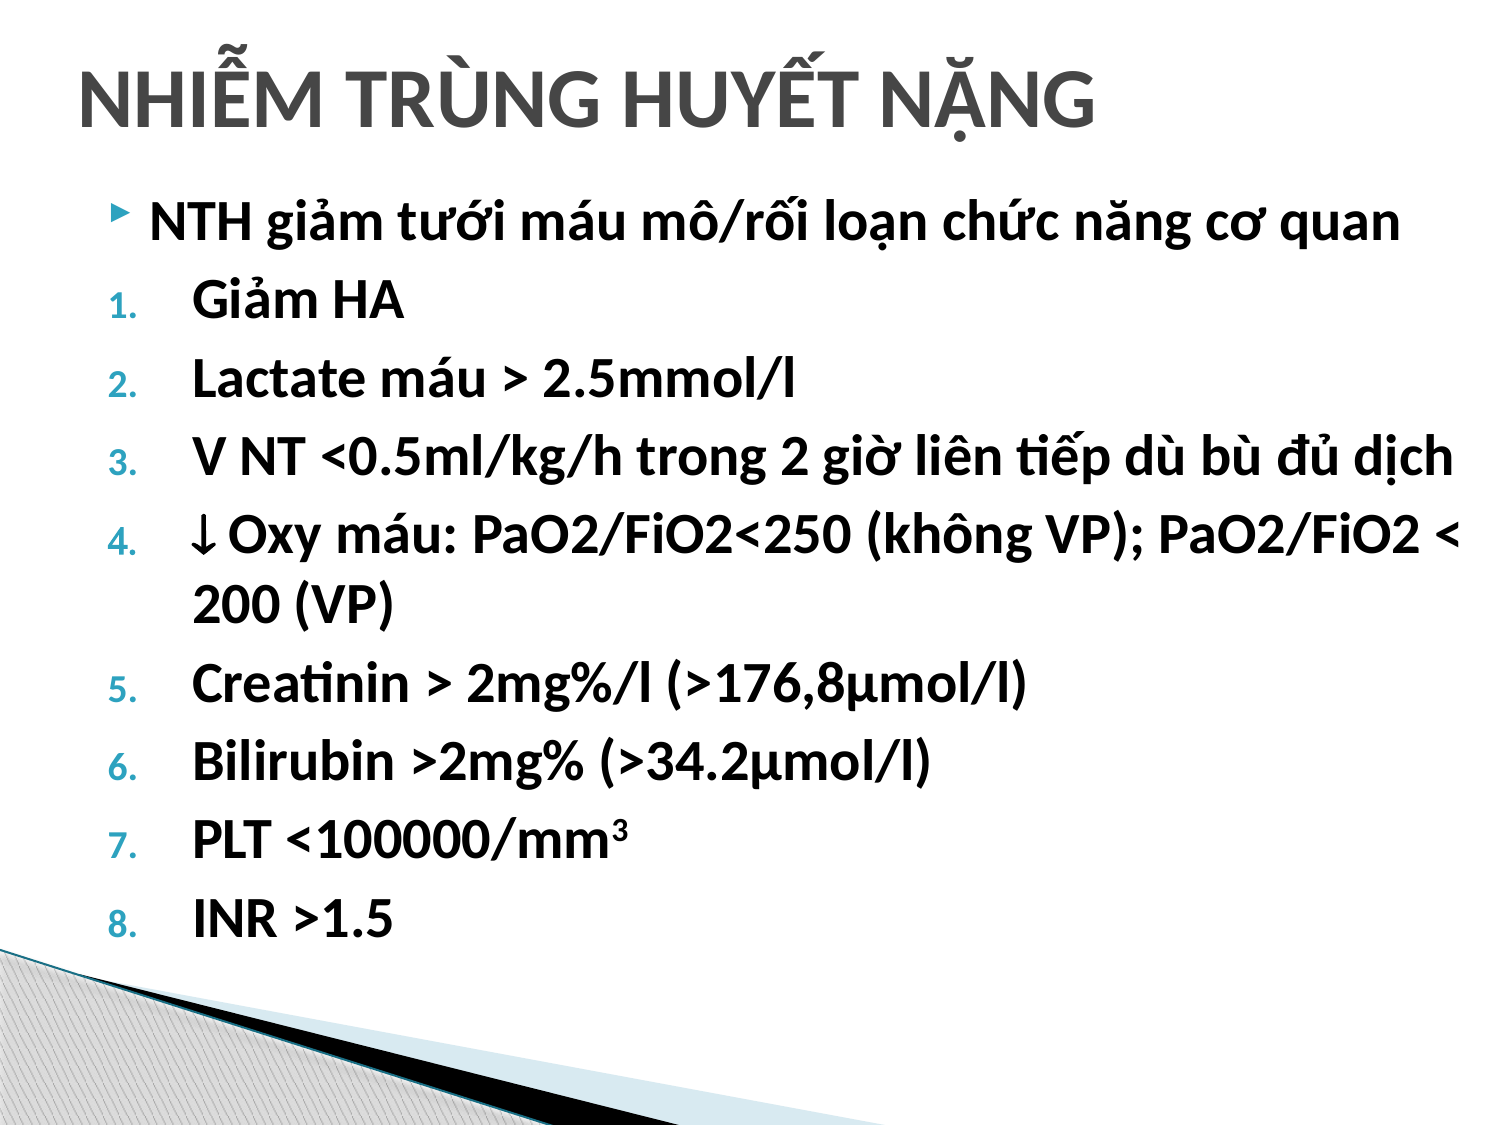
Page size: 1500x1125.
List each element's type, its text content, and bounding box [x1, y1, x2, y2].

title NHIỄM TRÙNG HUYẾT NẶNG [62, 0, 1413, 188]
list NTH giảm tưới máu mô/rối loạn chức năng cơ quan Giảm HA Lactate máu > 2.5mmol/l V NT <0.5ml/kg/h trong 2 giờ liên tiếp dù bù đủ dịch  Oxy máu: PaO2/FiO2<250 (không VP); PaO2/FiO2 < 200 (VP) Creatinin > 2mg%/l (>176,8µmol/l) Bilirubin >2mg% (>34.2µmol/l) PLT <100000/mm3 INR >1.5 [75, 174, 1488, 918]
